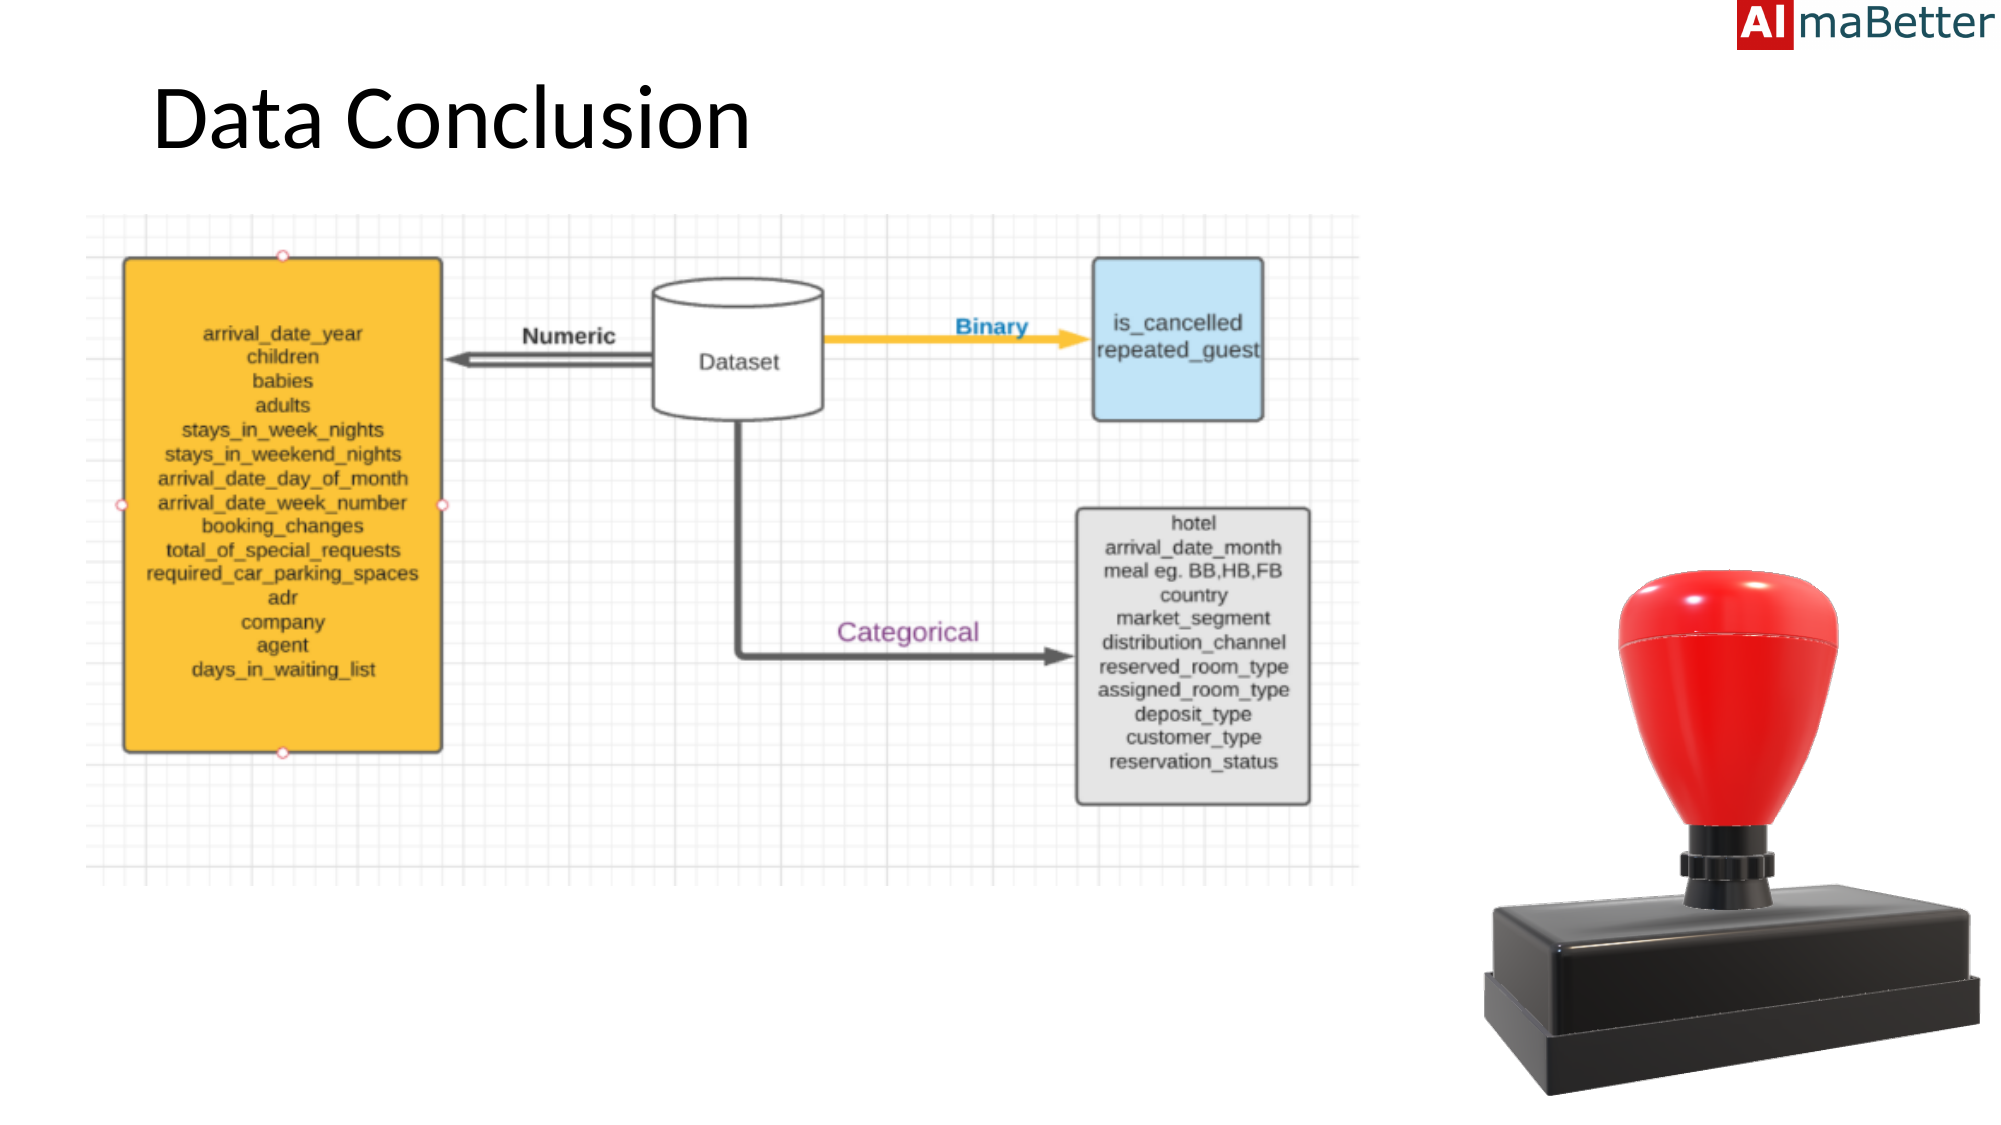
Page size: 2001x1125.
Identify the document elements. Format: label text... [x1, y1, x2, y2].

title Data Conclusion [137, 52, 1863, 185]
picture [1737, 0, 2000, 50]
picture [85, 213, 1364, 887]
picture [1472, 517, 1985, 1096]
